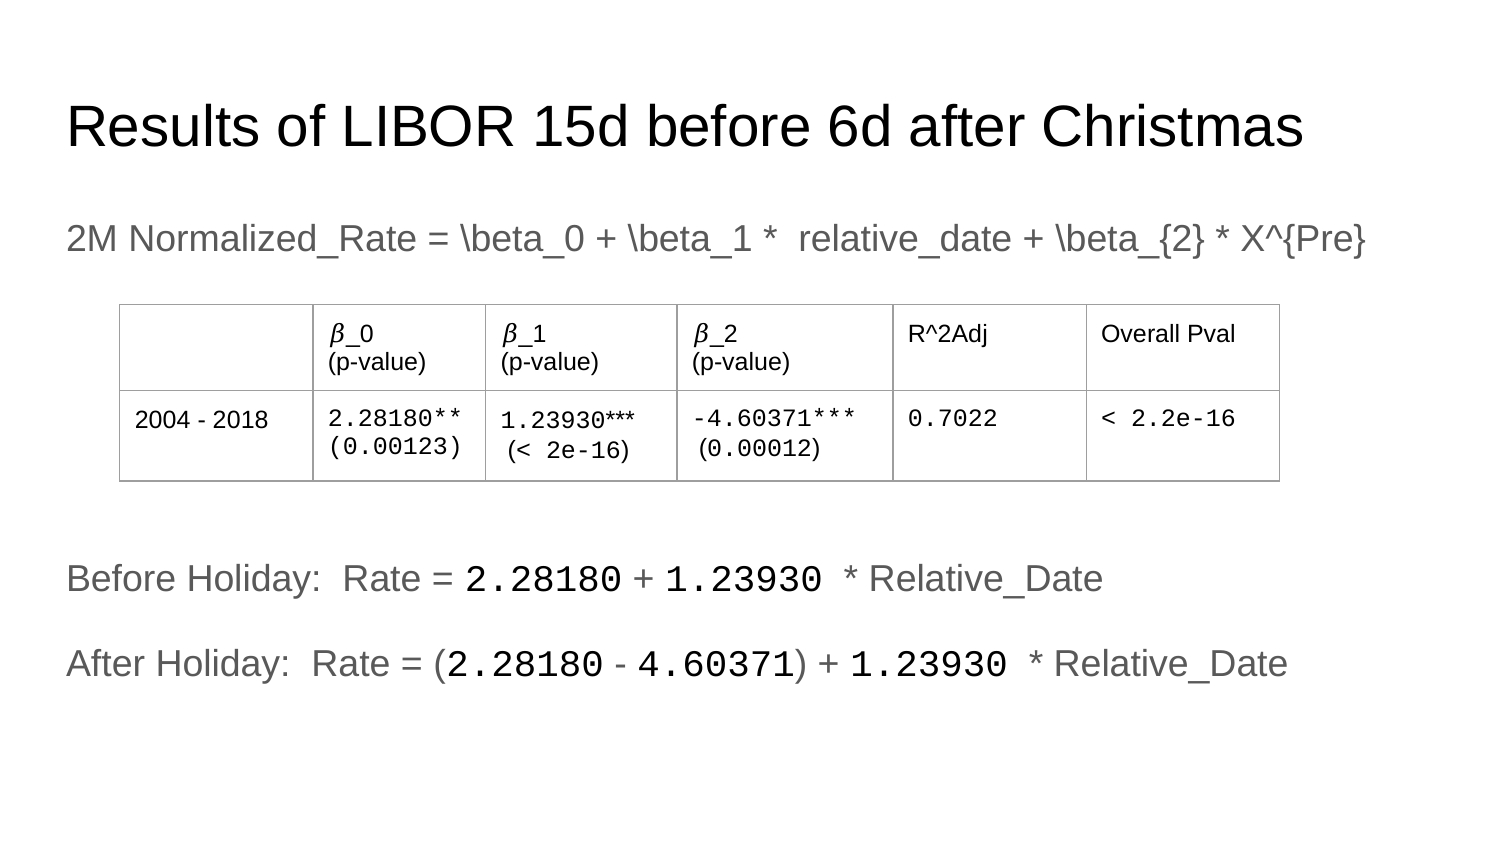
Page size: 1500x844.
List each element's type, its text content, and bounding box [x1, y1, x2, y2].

table_header Overall Pval [1087, 305, 1279, 390]
table_header R^2Adj [894, 305, 1086, 390]
table_header 𝛽_2 (p-value) [678, 305, 892, 390]
table_header 𝛽_1 (p-value) [486, 305, 676, 390]
table_header [120, 305, 312, 390]
title Results of LIBOR 15d before 6d after Christmas [51, 72, 1449, 167]
table_cell 2004 - 2018 [120, 391, 312, 480]
table_cell 2.28180** (0.00123) [314, 391, 485, 480]
table_cell < 2.2e-16 [1087, 391, 1279, 480]
table_cell 1.23930*** (< 2e-16) [486, 391, 676, 480]
list 2M Normalized_Rate = \beta_0 + \beta_1 * relative_date + \beta_{2} * X^{Pre} Before Holiday: Rate = 2.28180 + 1.23930 * Relative_Date After Holiday: Rate = (2.28180 - 4.60371) + 1.23930 * Relative_Date [51, 192, 1449, 753]
table_cell -4.60371*** (0.00012) [678, 391, 892, 480]
table_header 𝛽_0 (p-value) [314, 305, 485, 390]
table_cell 0.7022 [894, 391, 1086, 480]
